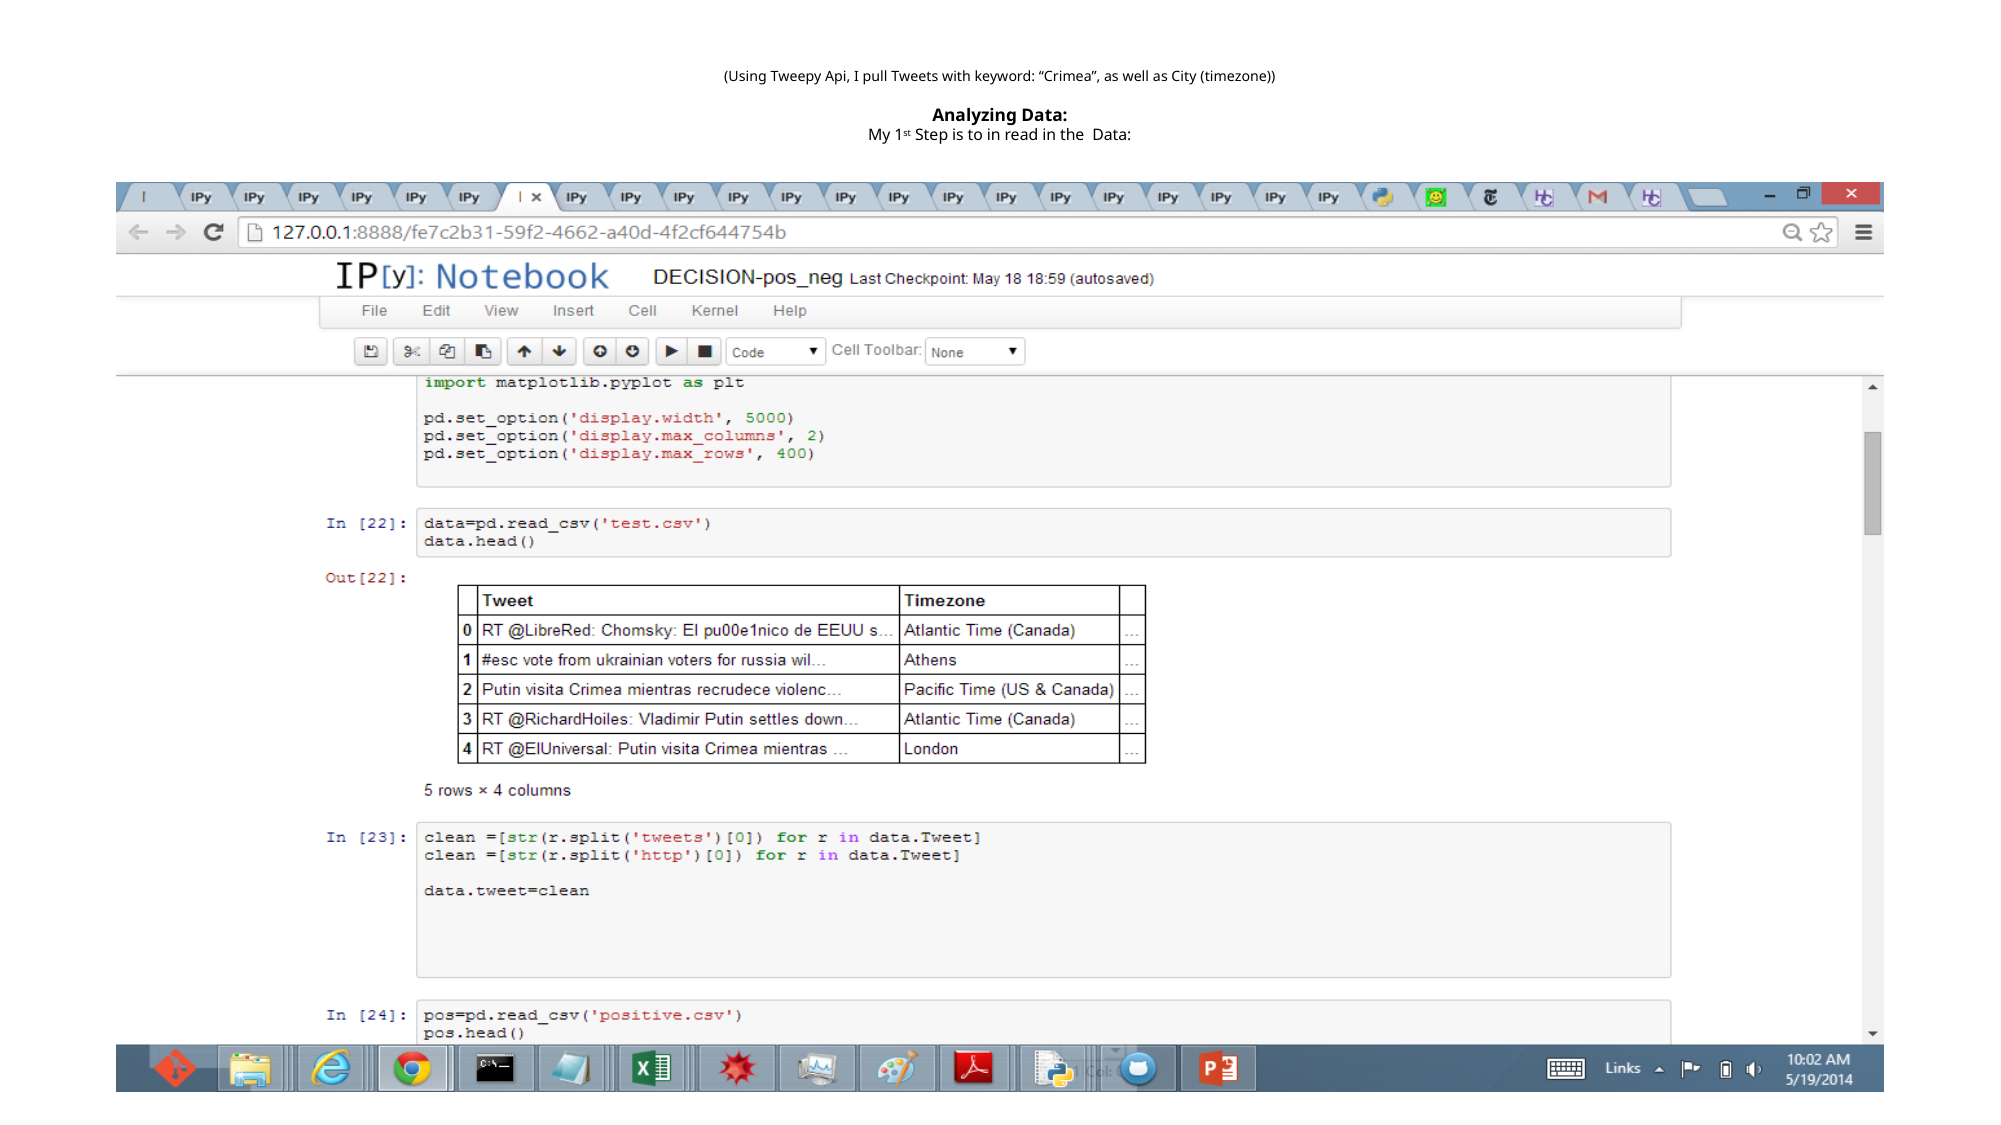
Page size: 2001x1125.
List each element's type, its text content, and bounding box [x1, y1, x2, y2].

picture [116, 182, 1884, 1092]
title (Using Tweepy Api, I pull Tweets with keyword: “Crimea”, as well as City (timezone)) Analyzing Data: My 1st Step is to in read in the Data: [137, 59, 1863, 153]
